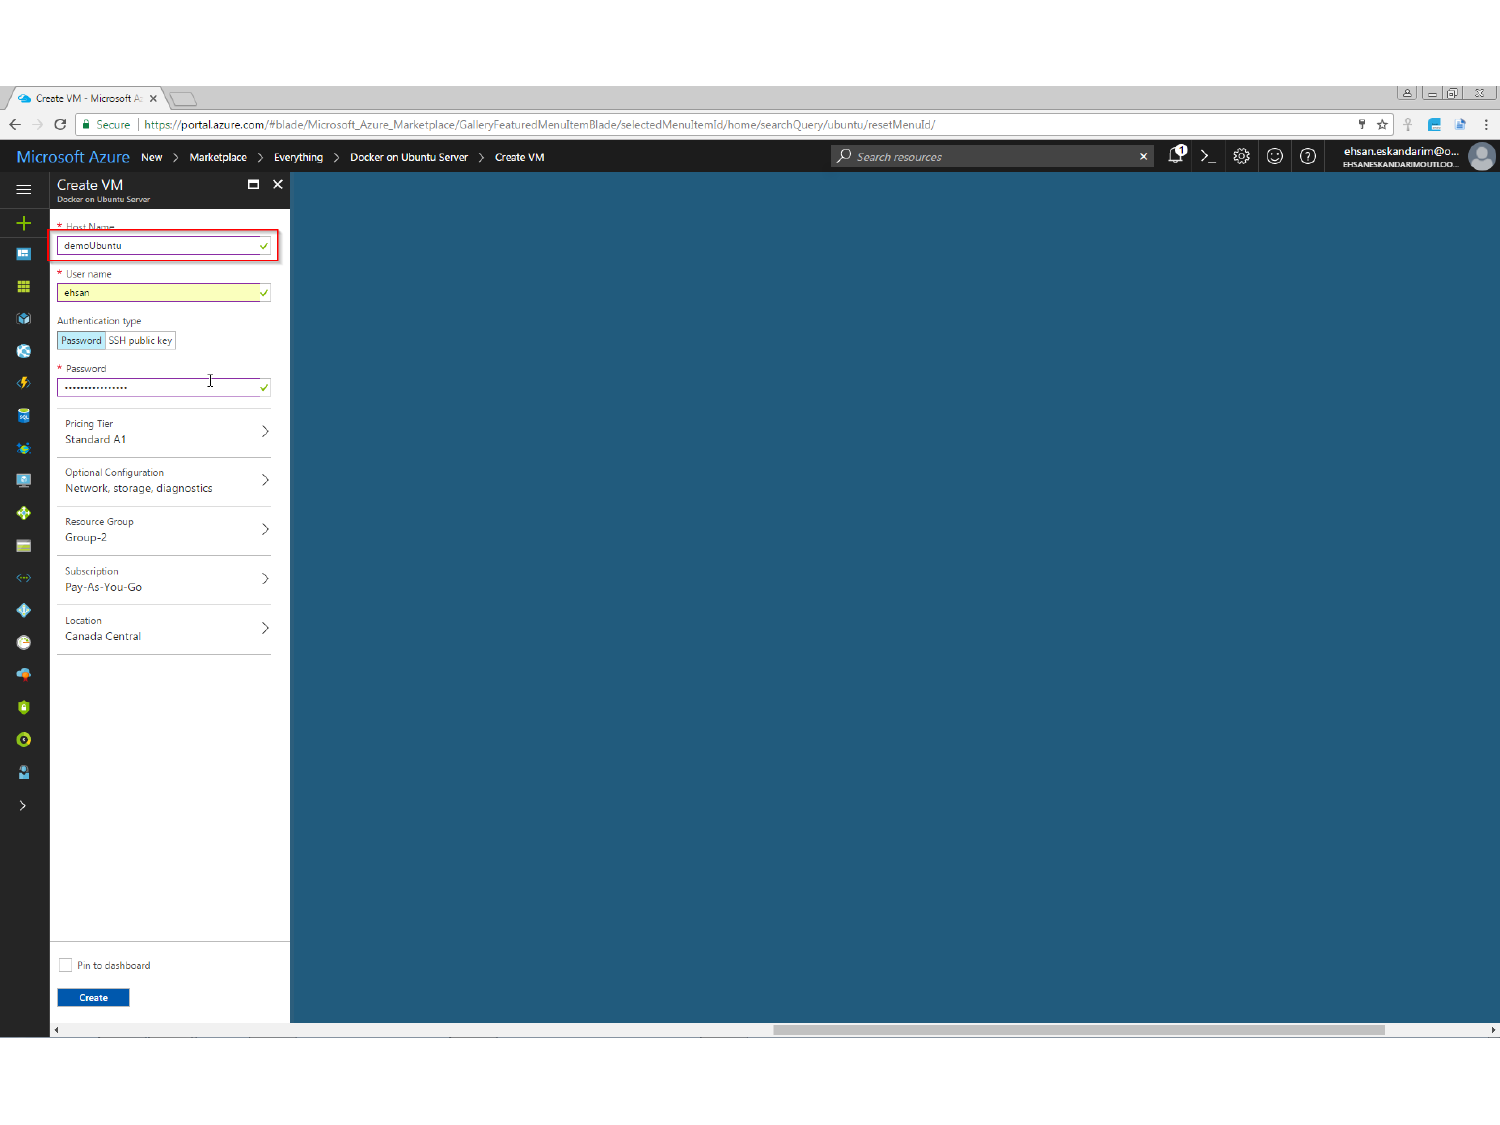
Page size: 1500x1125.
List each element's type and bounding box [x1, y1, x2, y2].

picture [0, 86, 1500, 1039]
